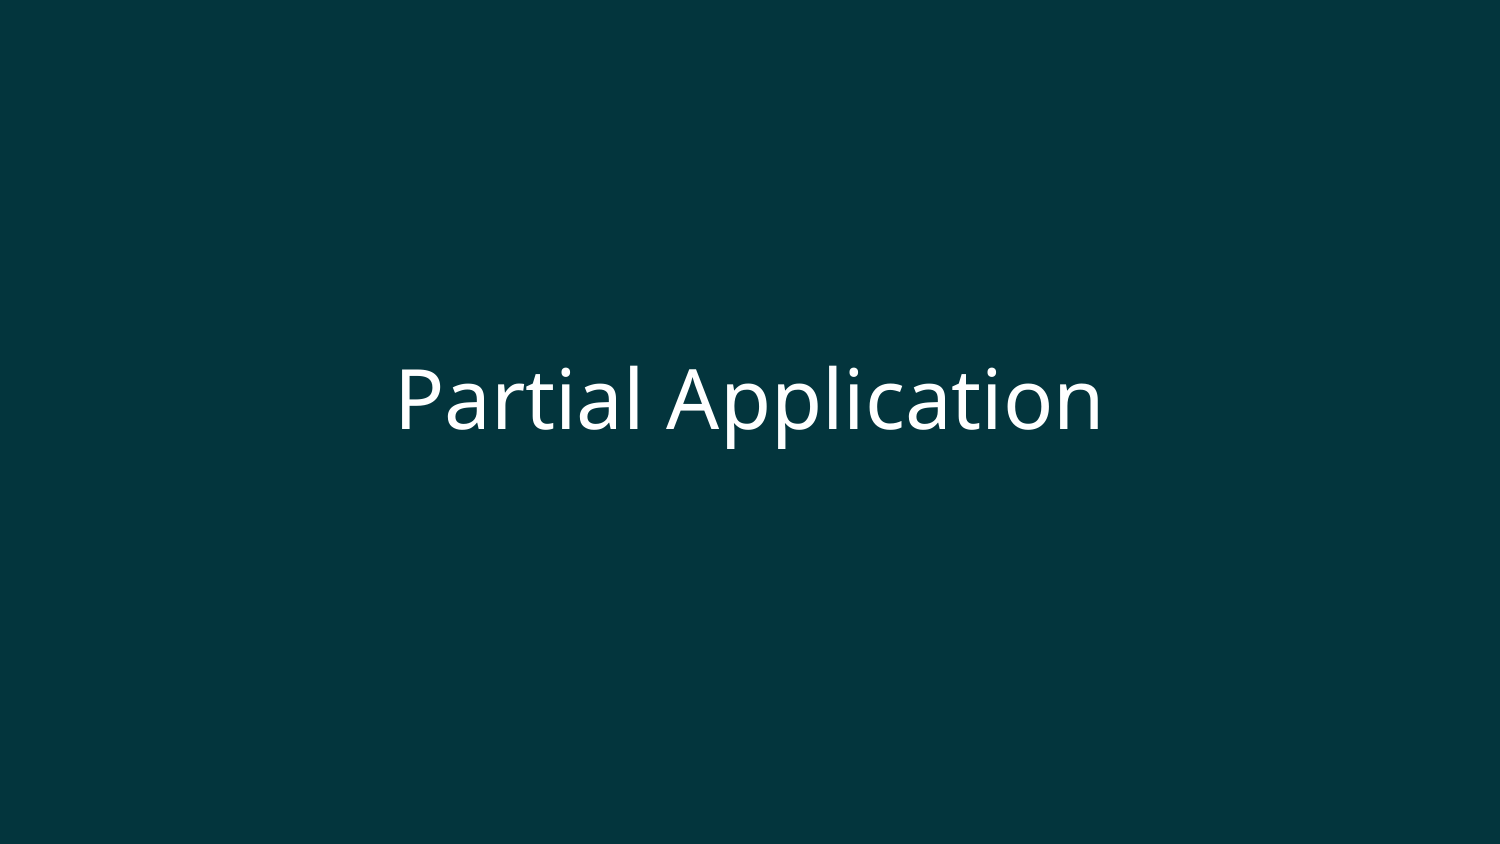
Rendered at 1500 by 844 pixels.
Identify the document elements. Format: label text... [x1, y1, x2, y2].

title Partial Application [51, 122, 1449, 459]
